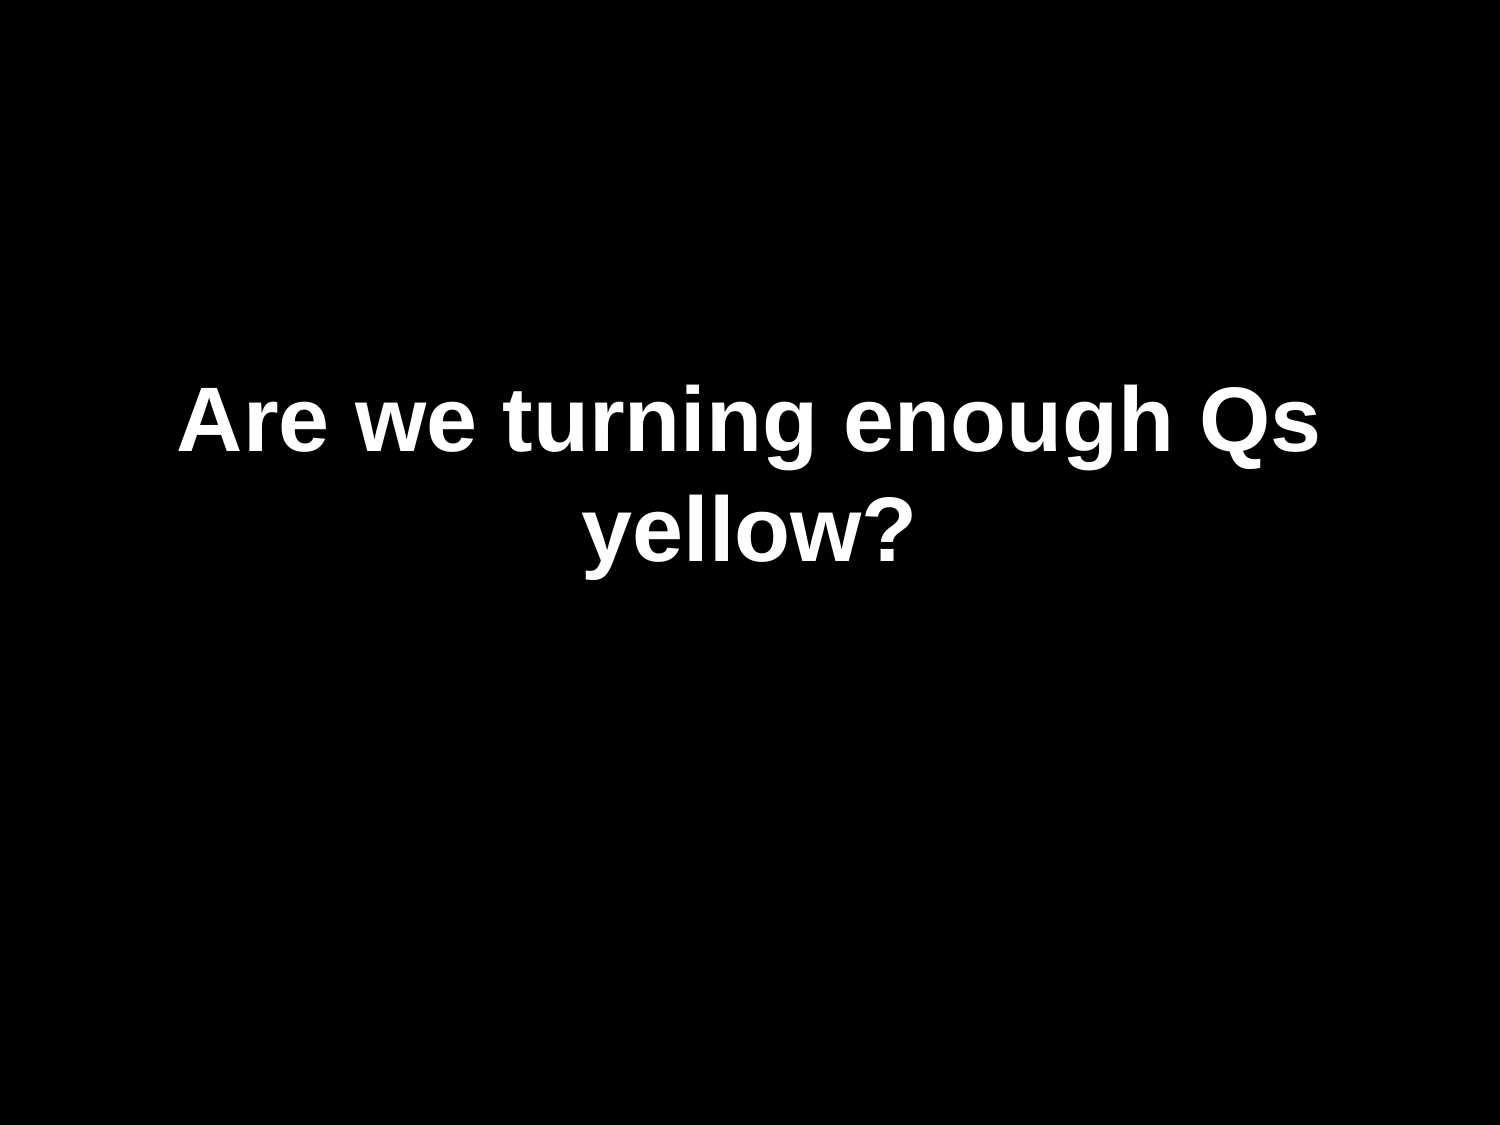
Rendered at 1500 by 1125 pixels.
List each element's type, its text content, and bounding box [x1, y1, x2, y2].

title Are we turning enough Qs yellow? [112, 349, 1388, 591]
